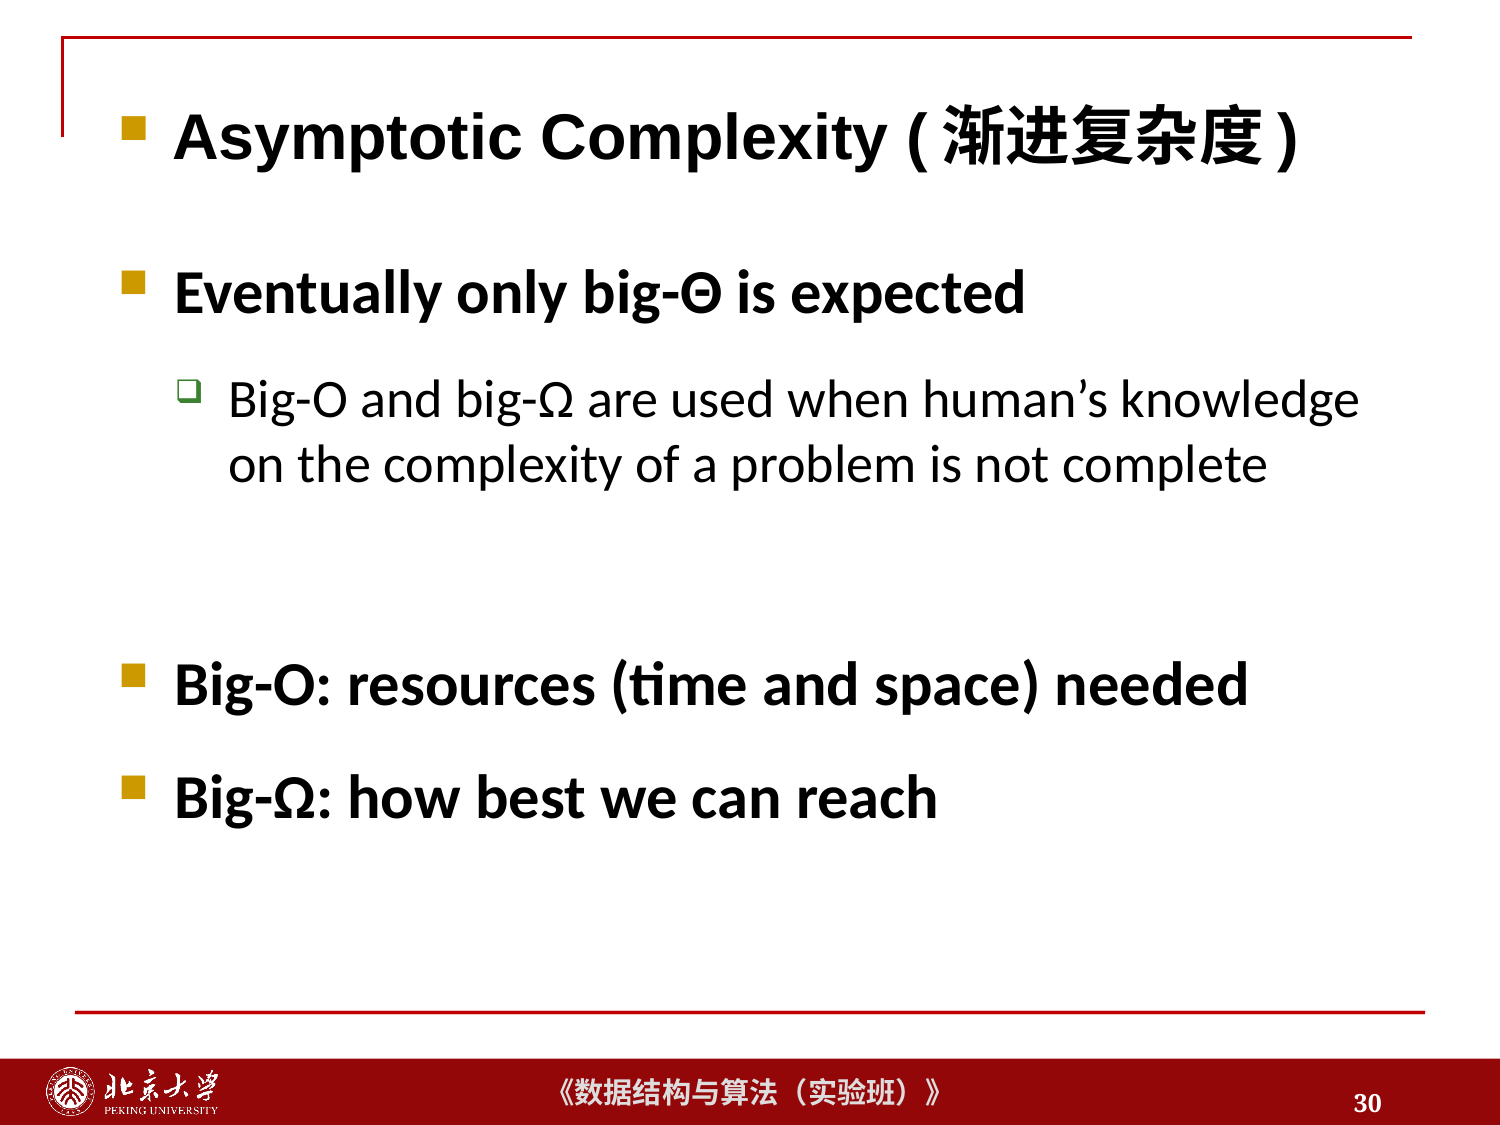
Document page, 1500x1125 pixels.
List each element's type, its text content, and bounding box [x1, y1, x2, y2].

title Asymptotic Complexity (渐进复杂度) [103, 59, 1398, 208]
list Eventually only big-Θ is expected Big-O and big-Ω are used when human’s knowledge on the complexity of a problem is not complete Big-O: resources (time and space) needed Big-Ω: how best we can reach [103, 243, 1398, 1017]
picture [46, 1067, 218, 1116]
slide_number 30 [1059, 1074, 1397, 1125]
